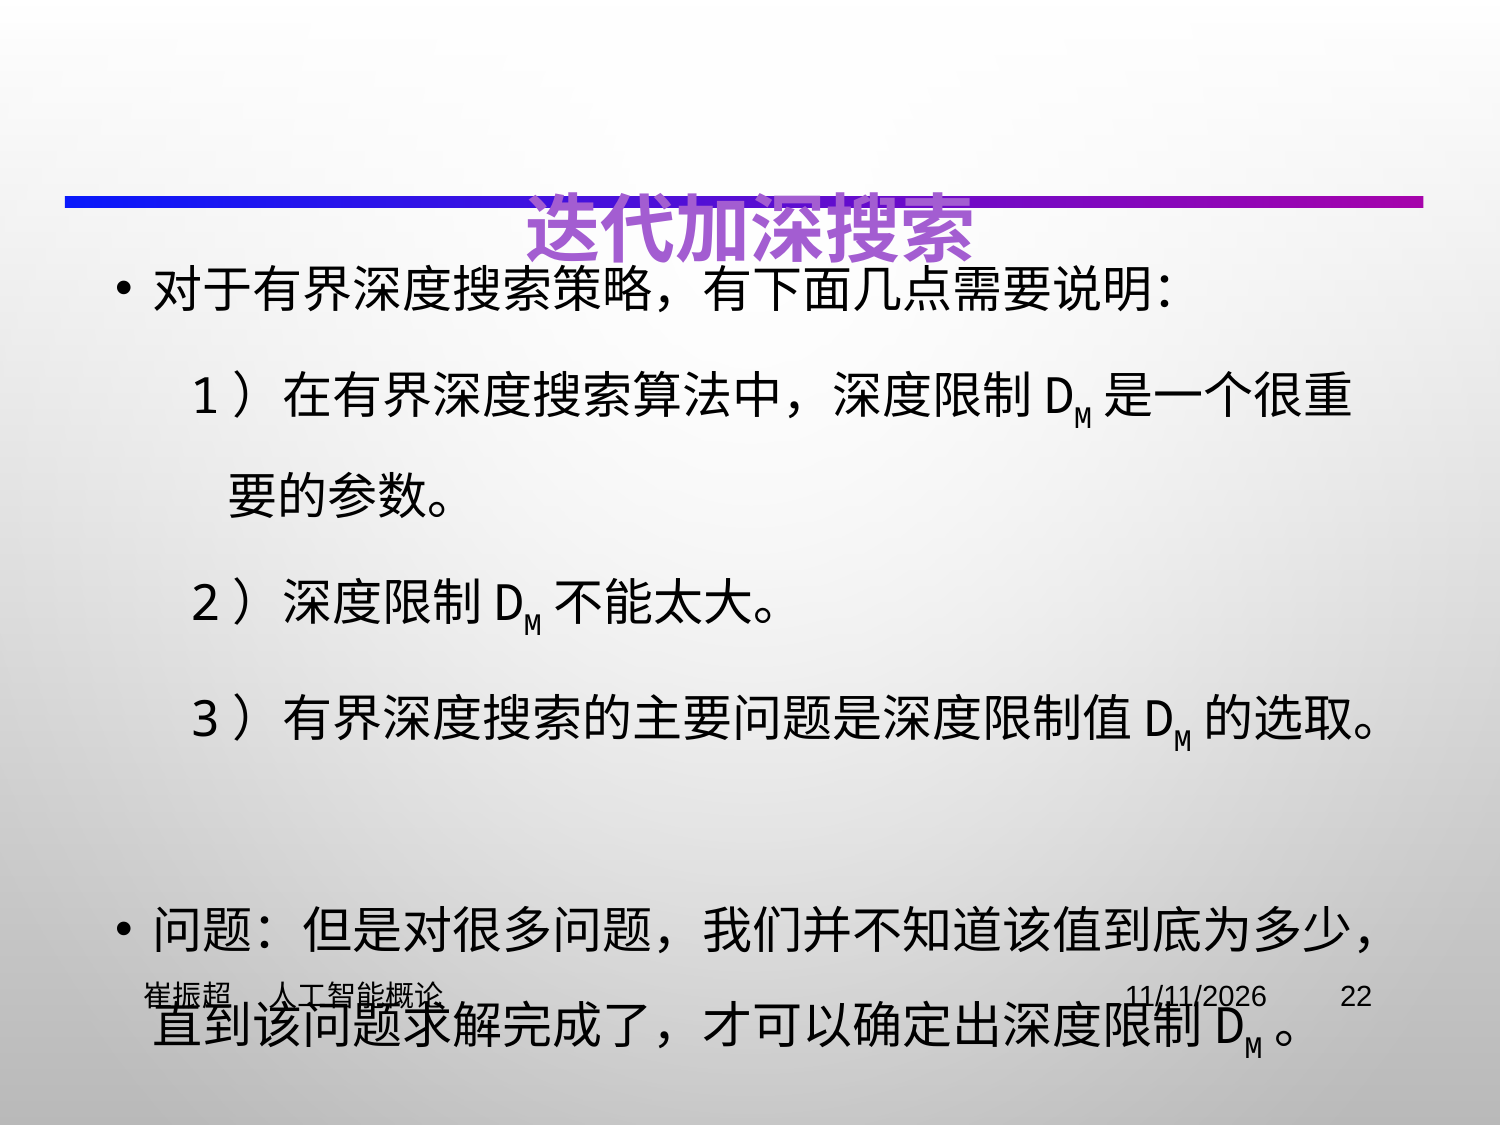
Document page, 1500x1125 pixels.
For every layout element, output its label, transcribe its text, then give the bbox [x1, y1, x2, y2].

list 对于有界深度搜索策略，有下面几点需要说明： 1）在有界深度搜索算法中，深度限制dm是一个很重要的参数。 2）深度限制dm不能太大。 3）有界深度搜索的主要问题是深度限制值dm的选取。 问题：但是对很多问题，我们并不知道该值到底为多少，直到该问题求解完成了，才可以确定出深度限制dm。 [100, 220, 1414, 960]
footer 崔振超 人工智能概论 [112, 965, 934, 1025]
slide_number 22 [1293, 965, 1388, 1025]
title 迭代加深搜索 [112, 101, 1388, 220]
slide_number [944, 965, 1283, 1025]
picture [0, 0, 1500, 1125]
